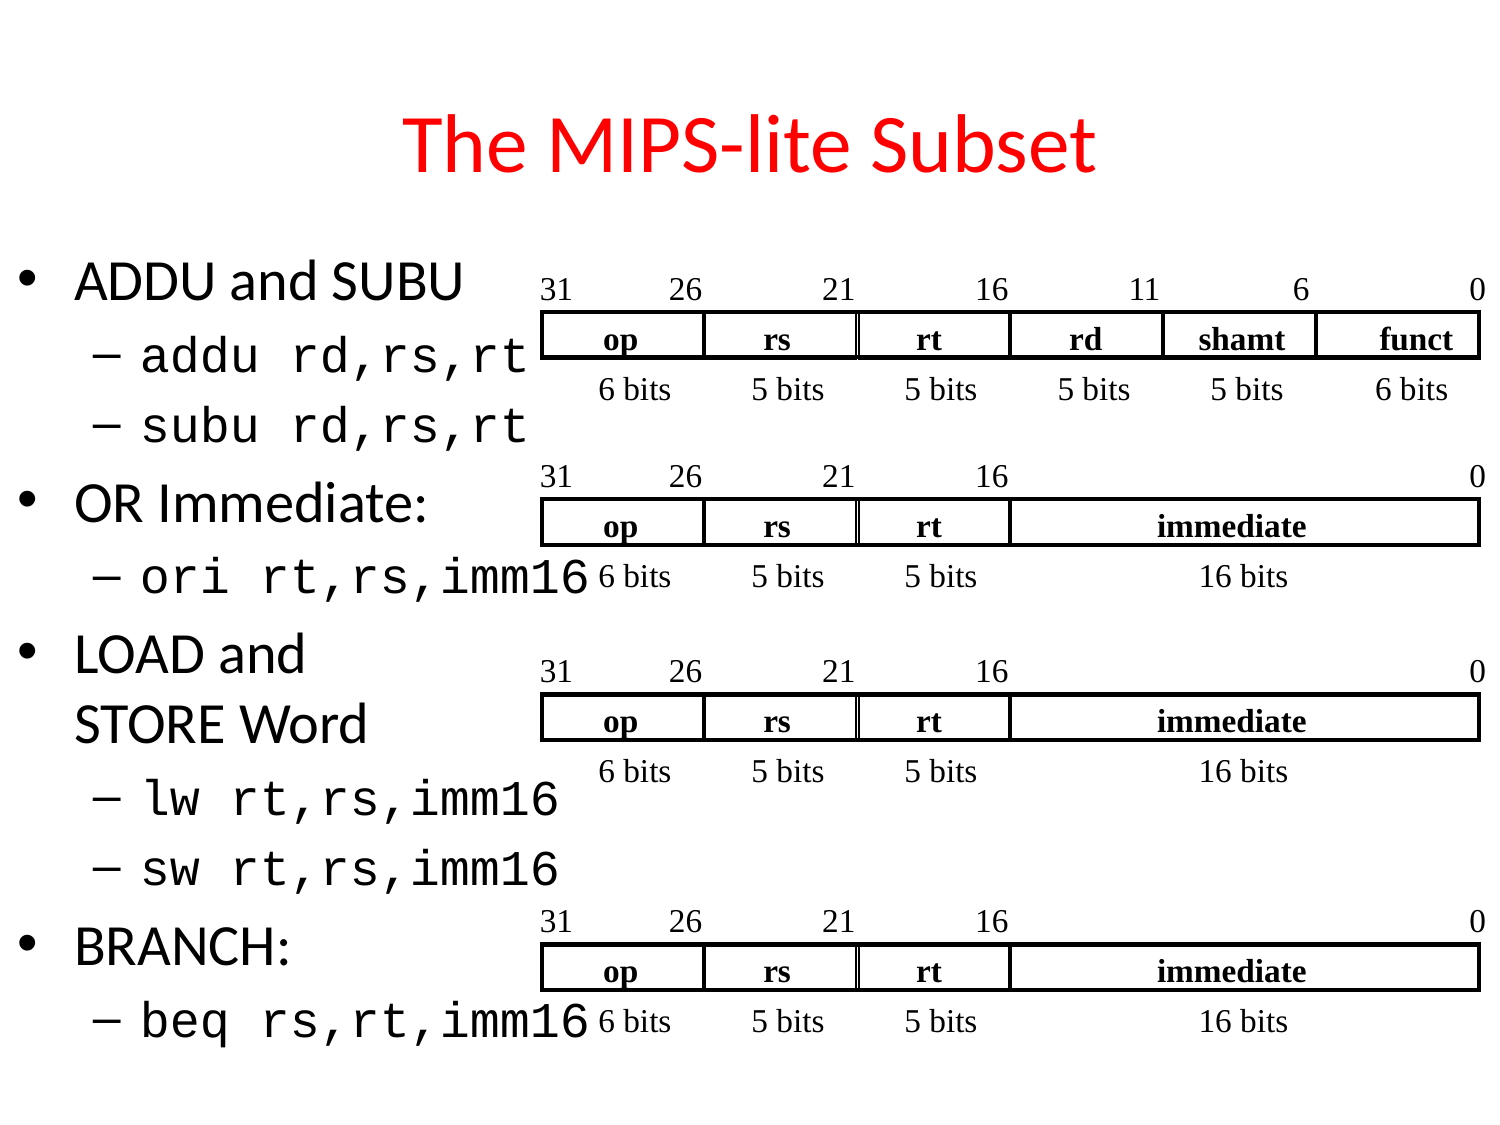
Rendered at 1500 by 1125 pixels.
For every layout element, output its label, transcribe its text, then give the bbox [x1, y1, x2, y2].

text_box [524, 446, 1500, 602]
list ADDU and SUBU addu rd,rs,rt subu rd,rs,rt OR Immediate: ori rt,rs,imm16 LOAD and STORE Word lw rt,rs,imm16 sw rt,rs,imm16 BRANCH: beq rs,rt,imm16 [2, 234, 1347, 1093]
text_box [524, 892, 1500, 1048]
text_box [524, 259, 1500, 415]
title The MIPS-lite Subset [75, 45, 1425, 233]
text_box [524, 642, 1500, 798]
